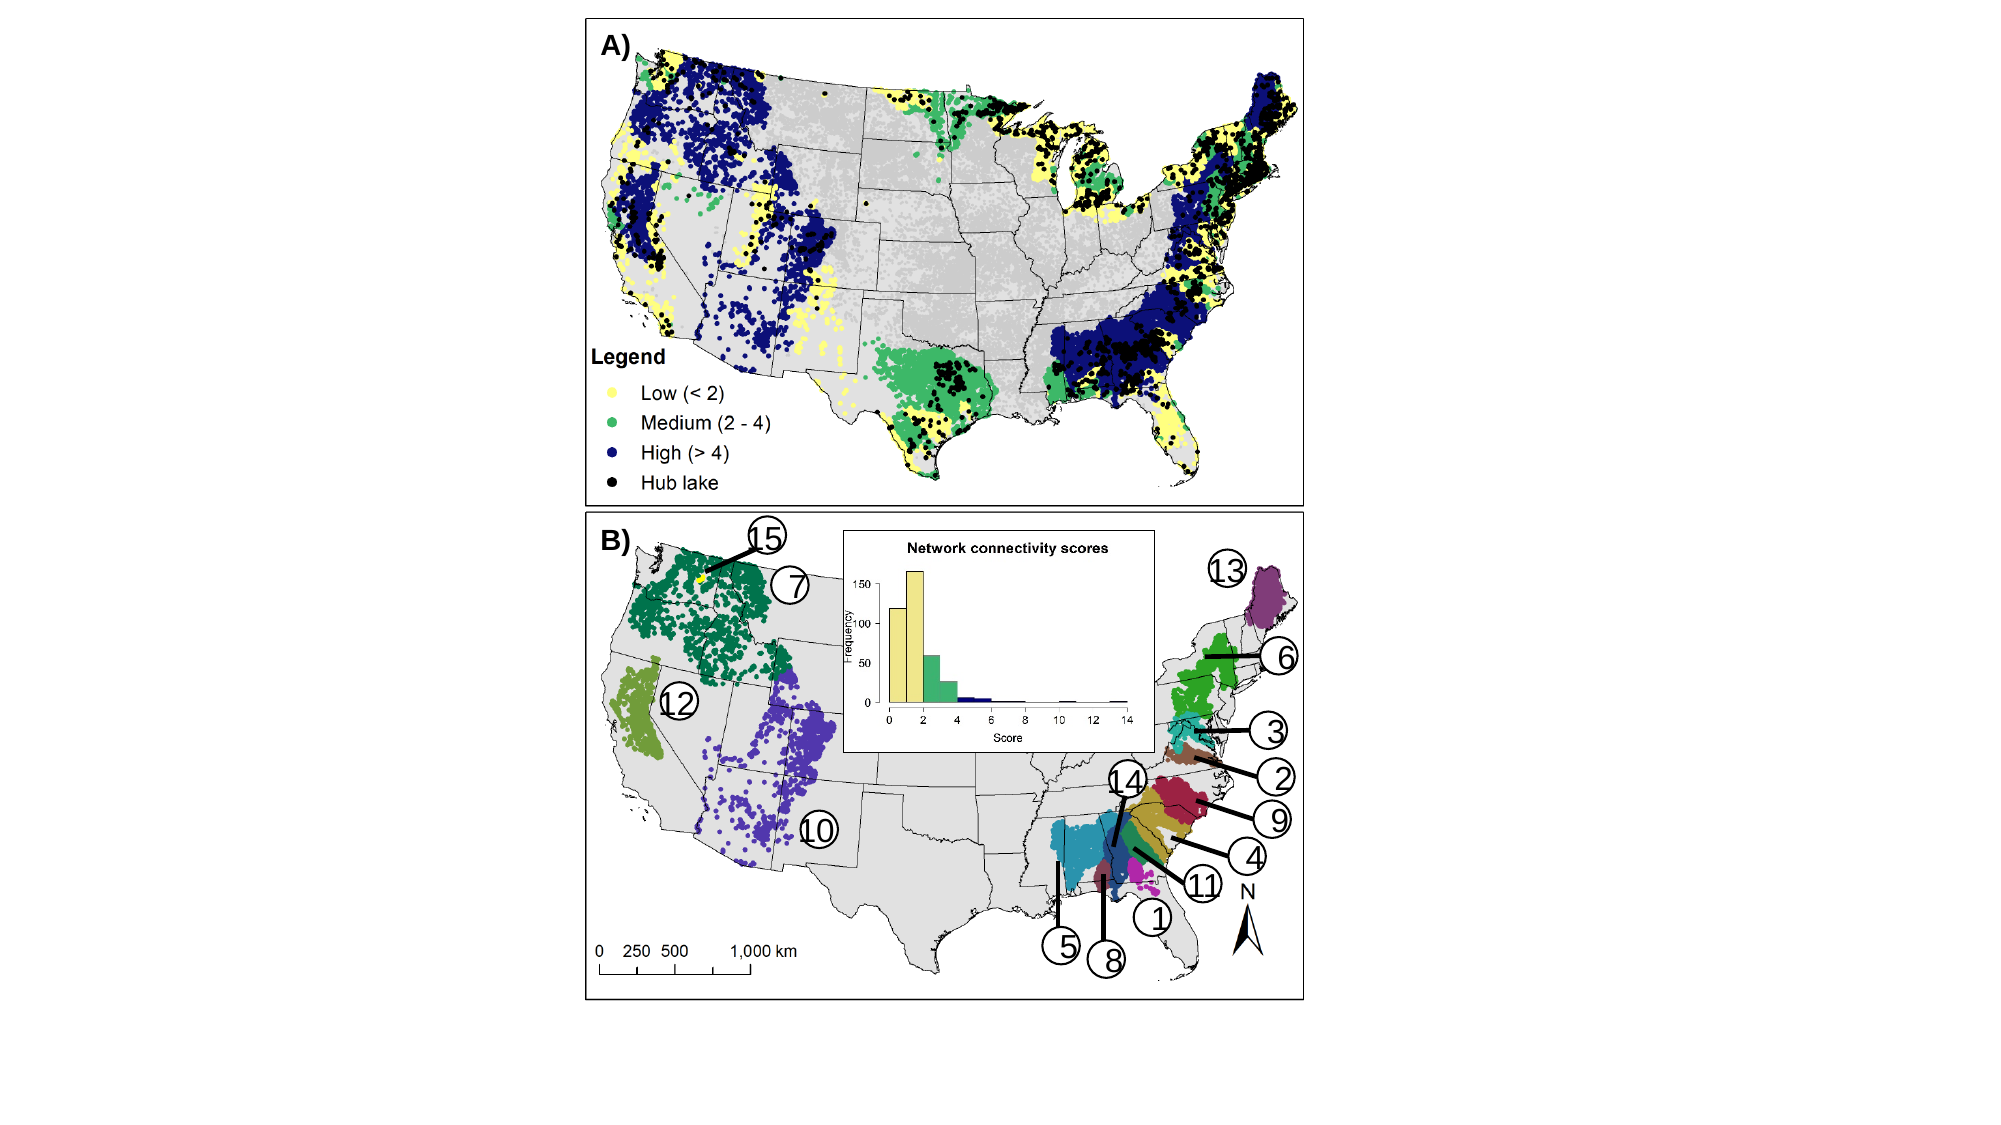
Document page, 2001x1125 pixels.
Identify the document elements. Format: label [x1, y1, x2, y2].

text_box [1196, 800, 1254, 820]
picture [565, 0, 1435, 1125]
text_box [705, 549, 756, 572]
text_box [1133, 847, 1185, 884]
text_box [1113, 795, 1125, 847]
text_box [1171, 837, 1229, 857]
text_box [1194, 757, 1258, 777]
